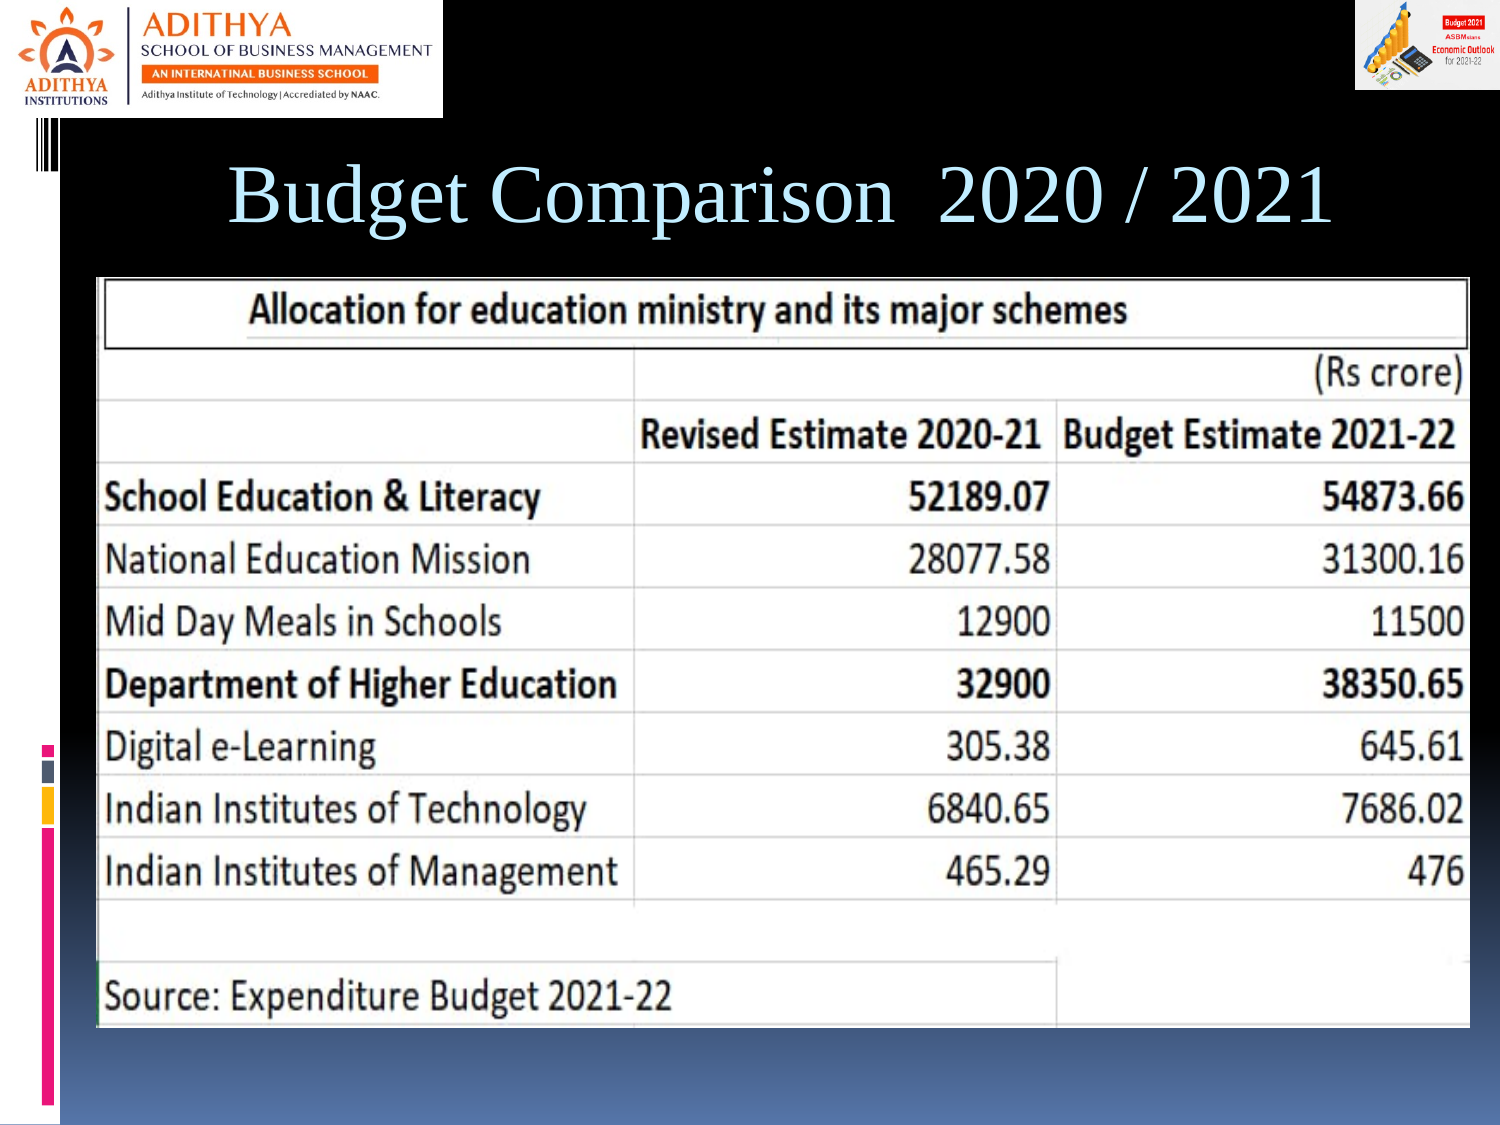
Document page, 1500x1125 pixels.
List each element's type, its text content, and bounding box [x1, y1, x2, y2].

picture [1355, 0, 1500, 91]
picture [96, 277, 1471, 1028]
title Budget Comparison 2020 / 2021 [145, 131, 1421, 276]
picture [0, 0, 444, 119]
